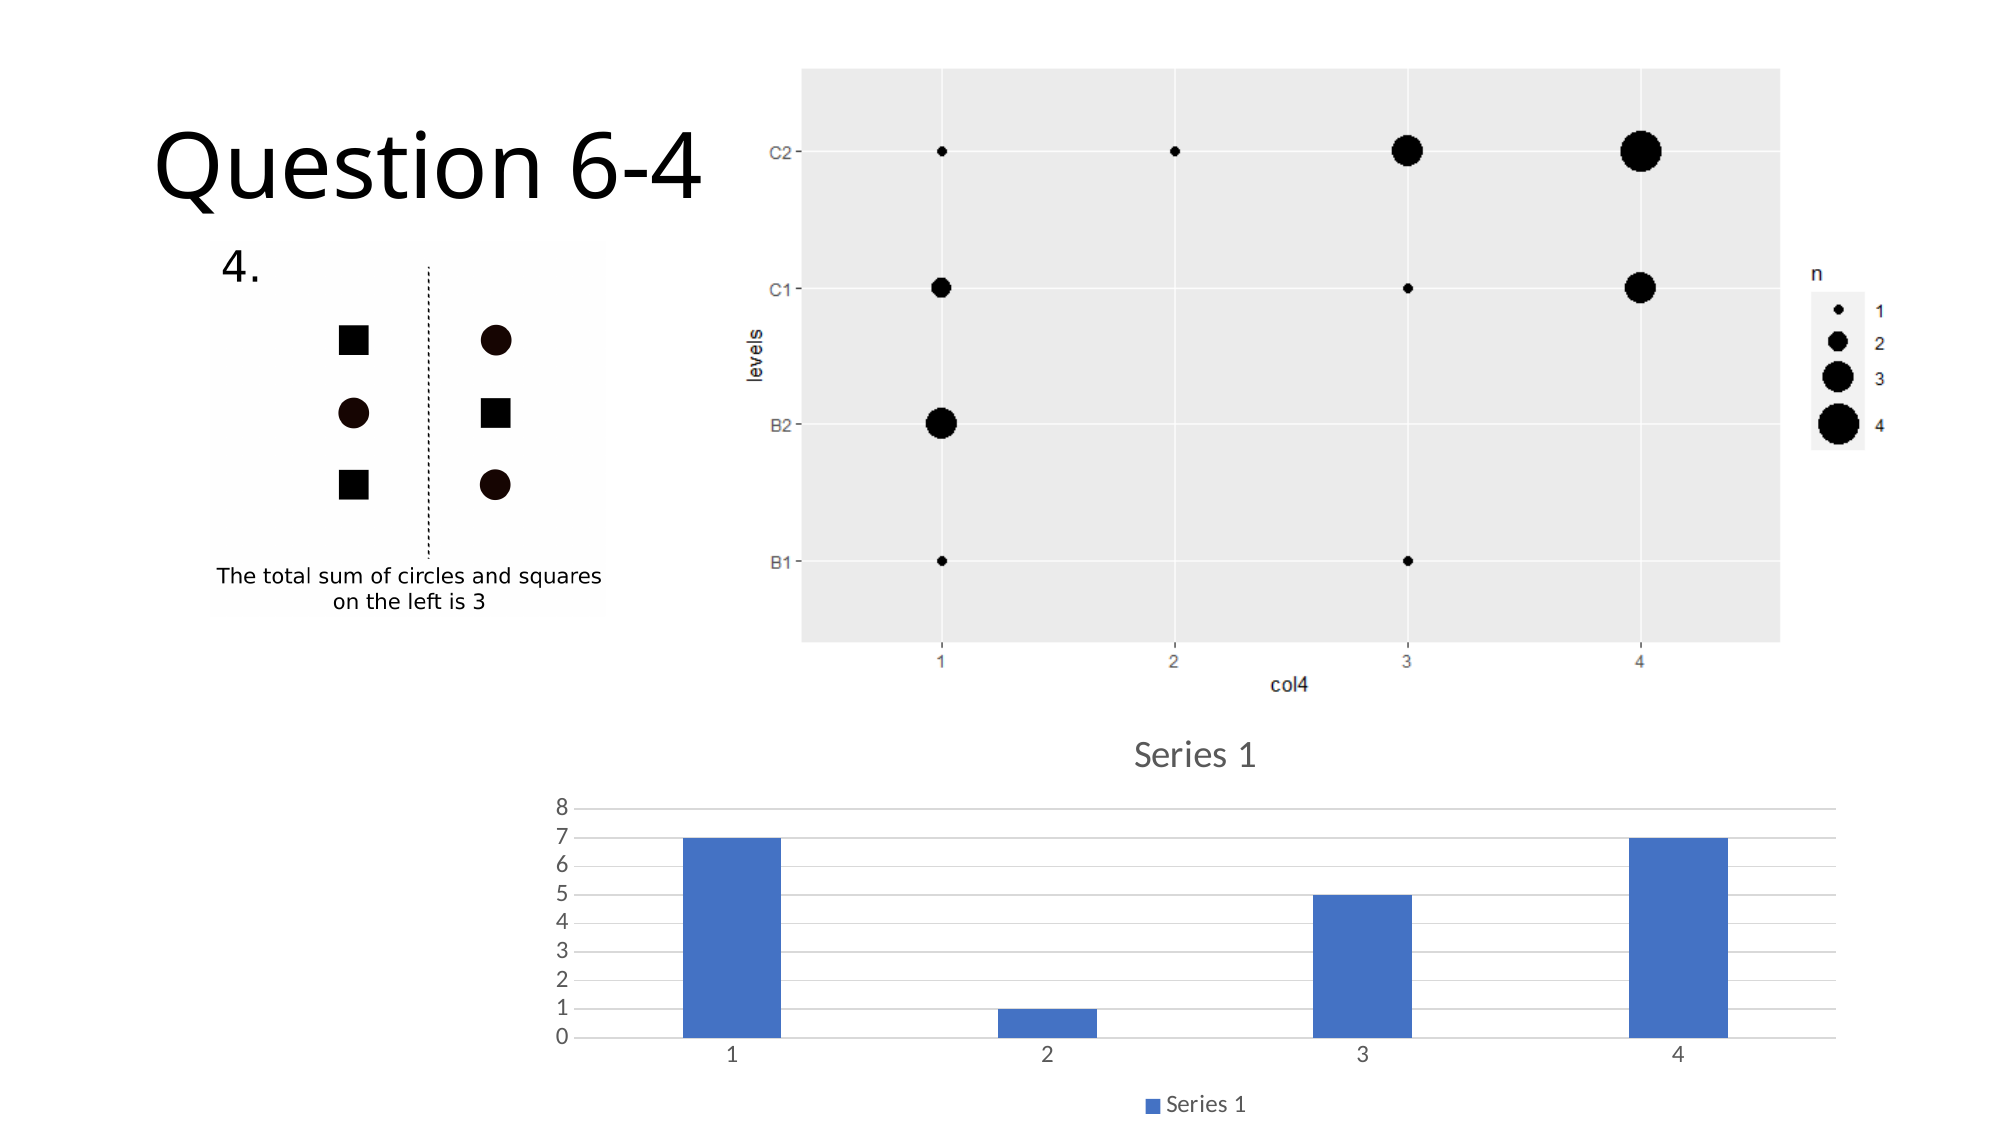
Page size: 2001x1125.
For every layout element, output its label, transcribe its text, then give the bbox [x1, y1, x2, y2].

picture [734, 59, 1906, 706]
chart [529, 709, 1863, 1125]
title Question 6-4 [137, 59, 734, 278]
picture [209, 241, 606, 617]
